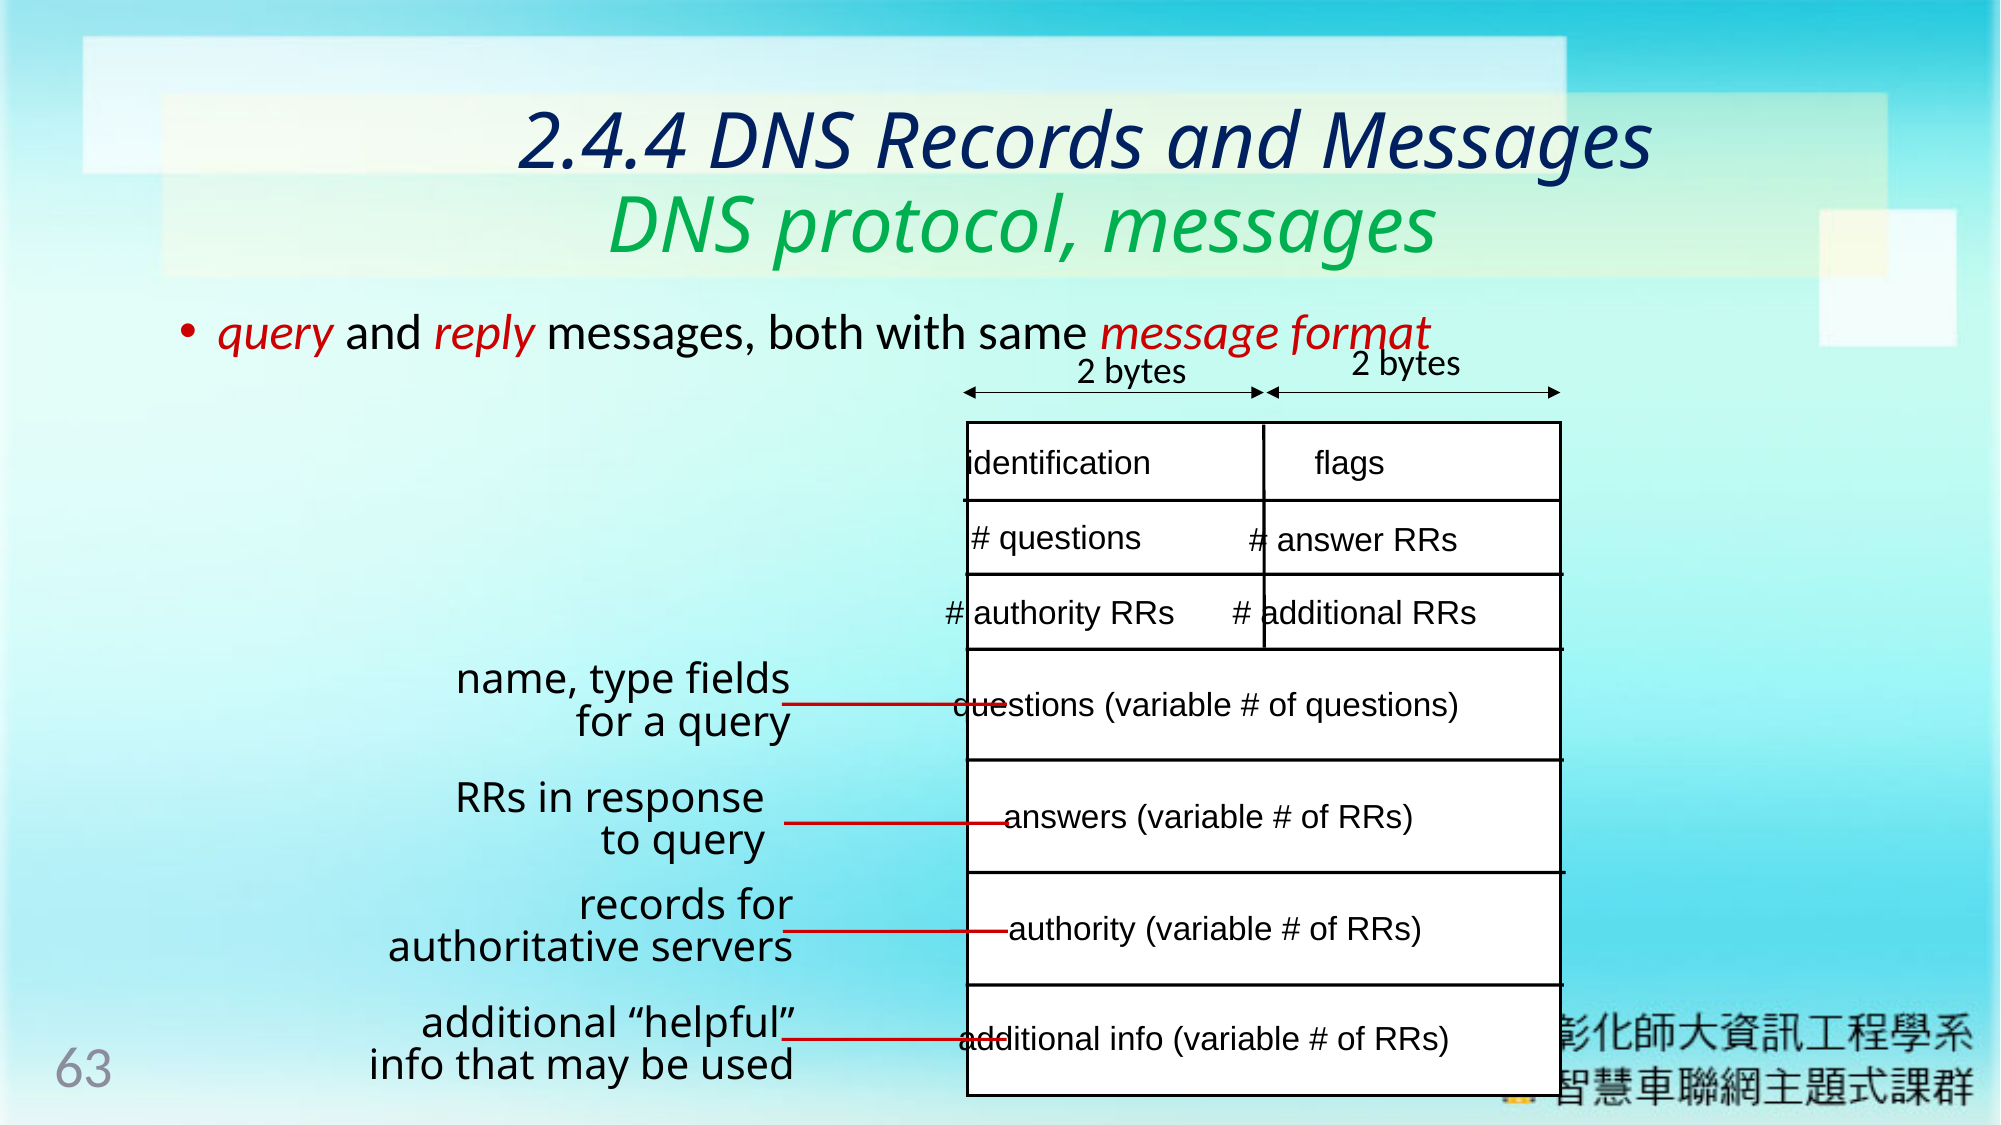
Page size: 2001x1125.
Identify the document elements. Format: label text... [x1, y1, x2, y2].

text_box 2 bytes [1061, 338, 1202, 392]
text_box 2 bytes [1336, 330, 1477, 390]
text_box additional “helpful” info that may be used [353, 996, 810, 1096]
title 2.4.4 DNS Records and Messages DNS protocol, messages [164, 93, 1884, 278]
text_box query and reply messages, both with same message format [164, 297, 1447, 383]
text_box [963, 422, 1566, 1096]
text_box records for authoritative servers [372, 878, 809, 978]
text_box 2 bytes [1061, 393, 1202, 399]
text_box RRs in response to query [424, 771, 780, 871]
text_box name, type fields for a query [440, 652, 806, 753]
picture [0, 0, 2001, 1125]
slide_number 63 [0, 1003, 129, 1125]
